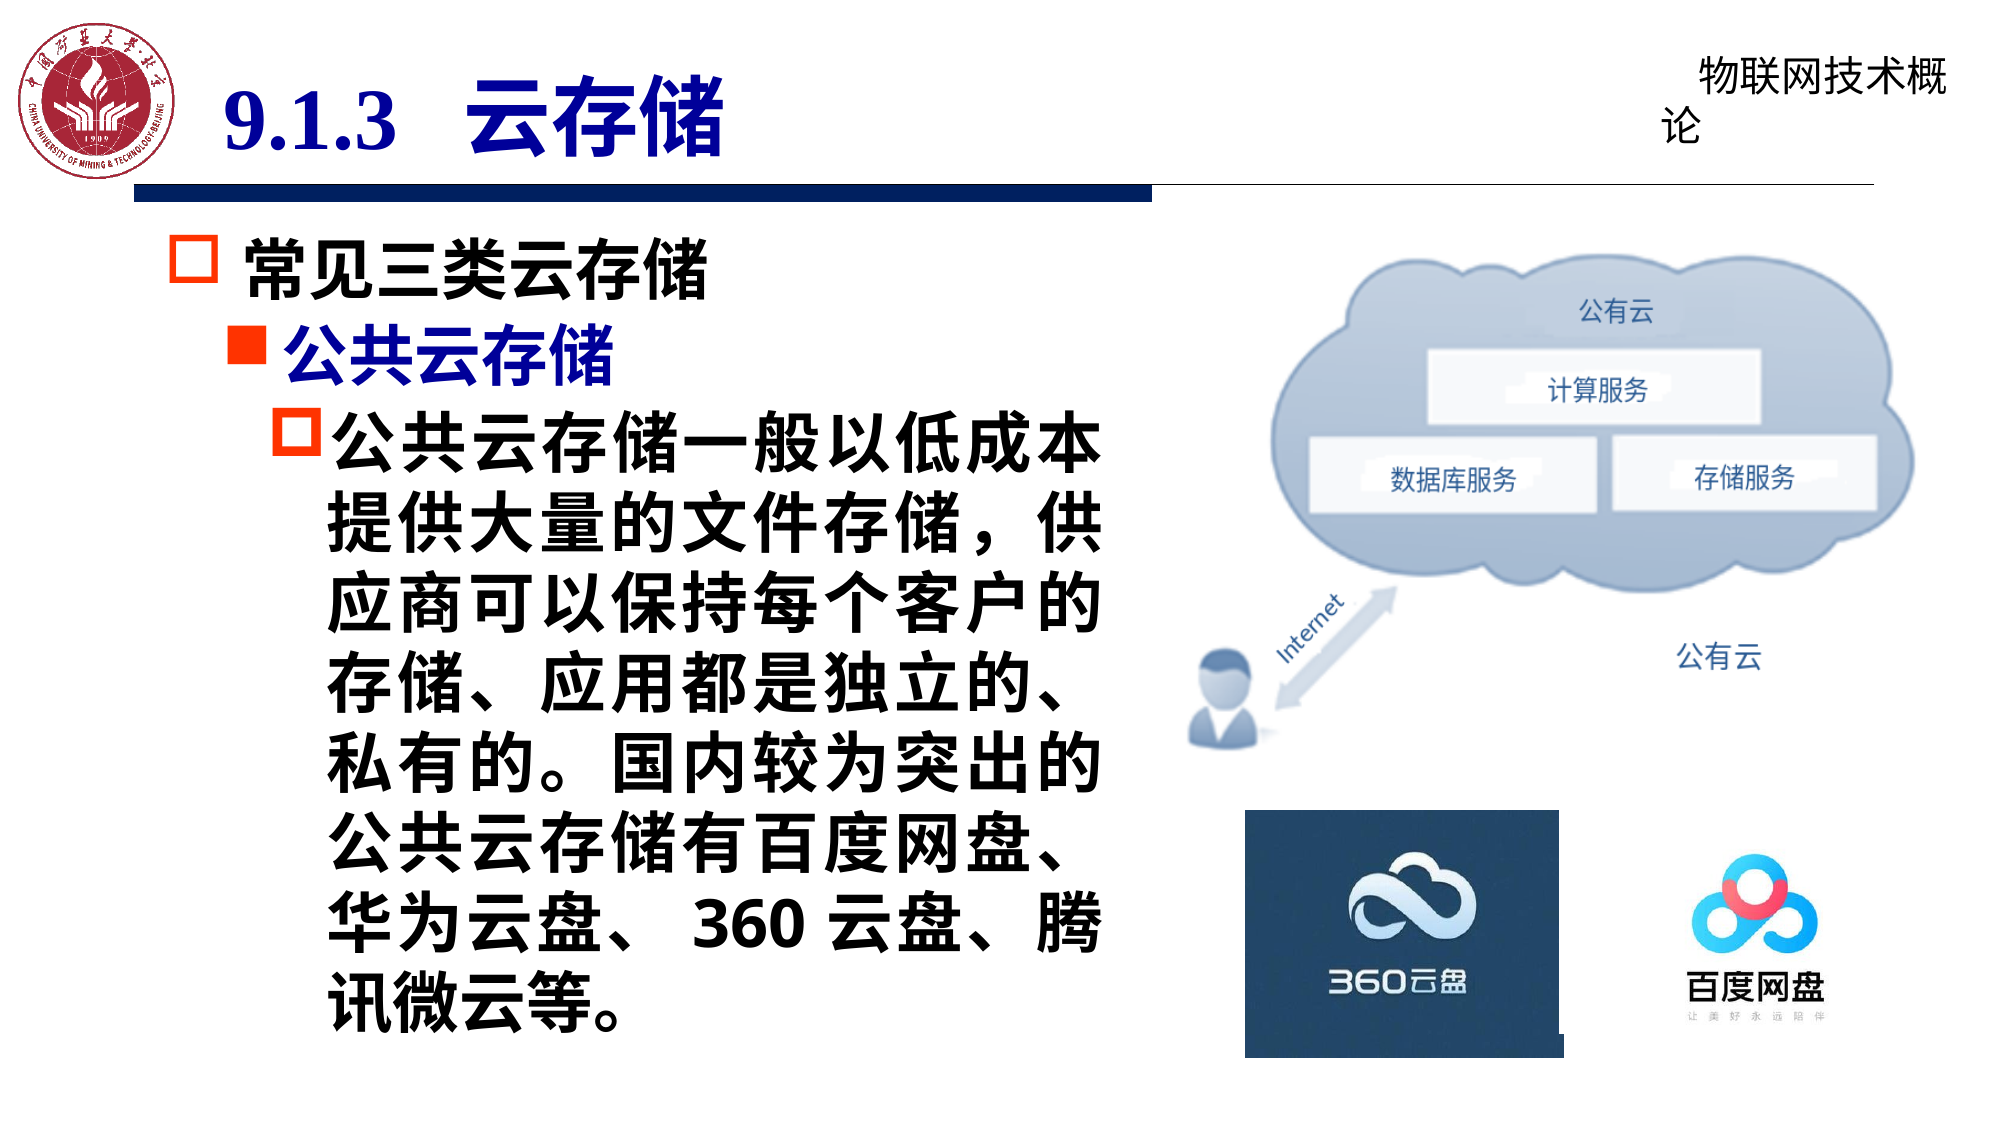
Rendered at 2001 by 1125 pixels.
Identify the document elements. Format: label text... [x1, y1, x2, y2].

picture [1180, 243, 1923, 752]
picture [0, 0, 197, 197]
picture [1244, 786, 1951, 1058]
title 9.1.3 云存储 [208, 54, 1686, 161]
list 常见三类云存储 公共云存储 公共云存储一般以低成本提供大量的文件存储，供应商可以保持每个客户的存储、应用都是独立的、私有的。国内较为突出的公共云存储有百度网盘、华为云盘、360云盘、腾讯微云等。 [149, 219, 1119, 1083]
